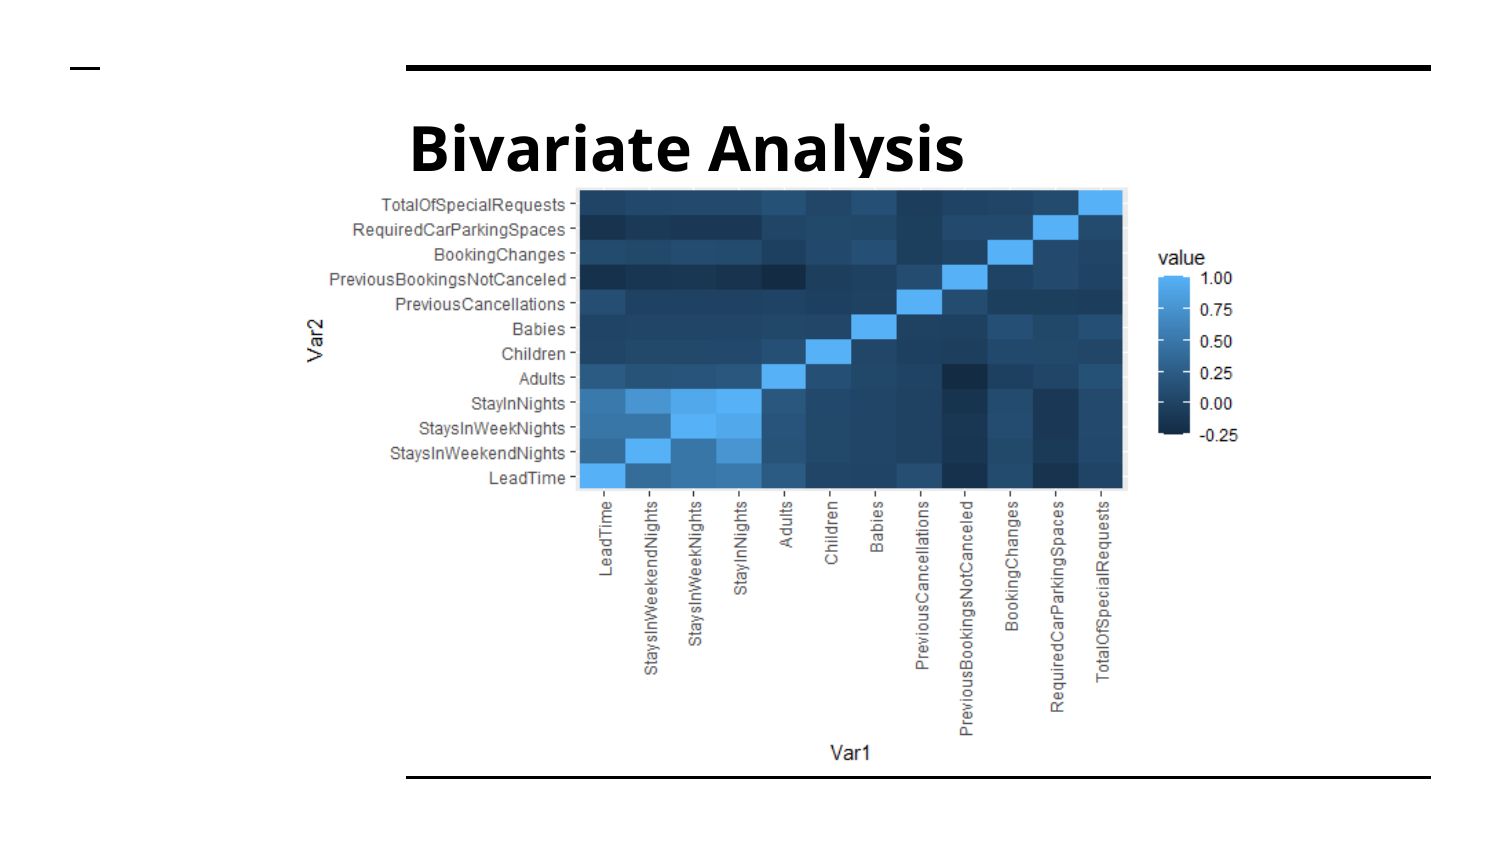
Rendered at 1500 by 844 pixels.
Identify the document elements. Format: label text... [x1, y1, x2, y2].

picture [295, 178, 1259, 774]
title Bivariate Analysis [393, 94, 1431, 199]
